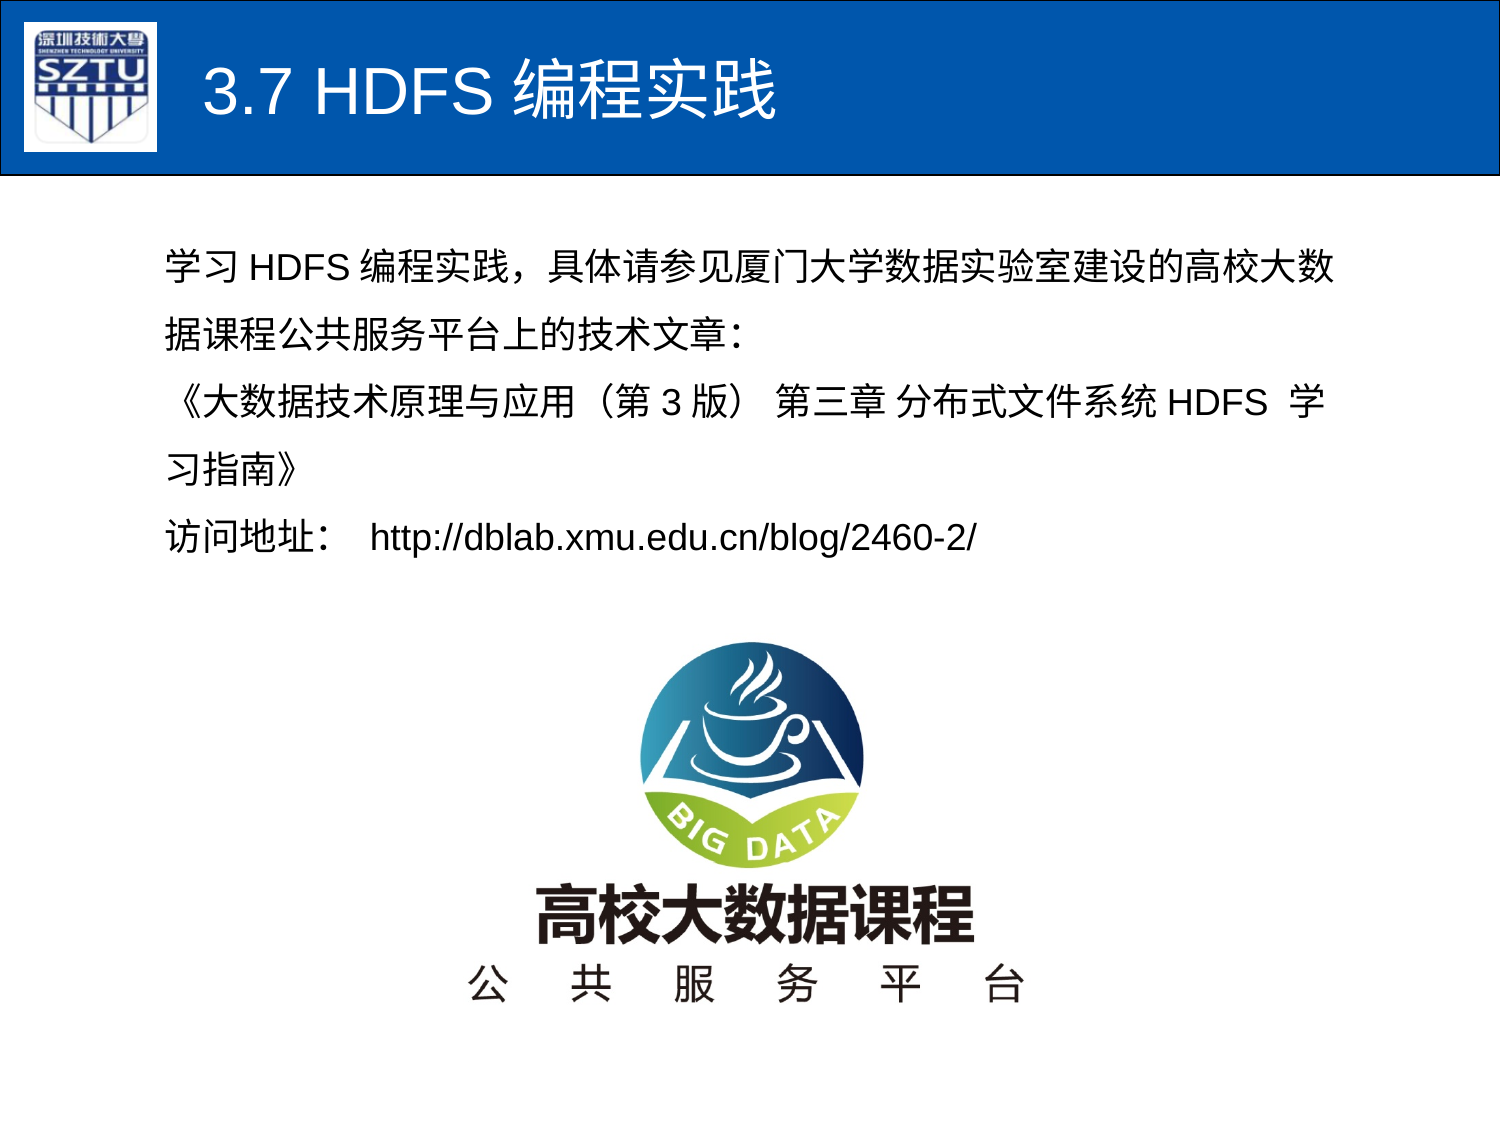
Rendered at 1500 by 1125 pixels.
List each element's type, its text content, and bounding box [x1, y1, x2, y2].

title 3.7 HDFS编程实践 [187, 12, 1500, 163]
picture [397, 611, 1087, 1045]
picture [24, 22, 157, 152]
text_box 学习HDFS编程实践，具体请参见厦门大学数据实验室建设的高校大数据课程公共服务平台上的技术文章： 《大数据技术原理与应用（第3版） 第三章 分布式文件系统HDFS 学习指南》 访问地址： http://dblab.xmu.edu.cn/blog/2460-2/ [150, 213, 1375, 566]
